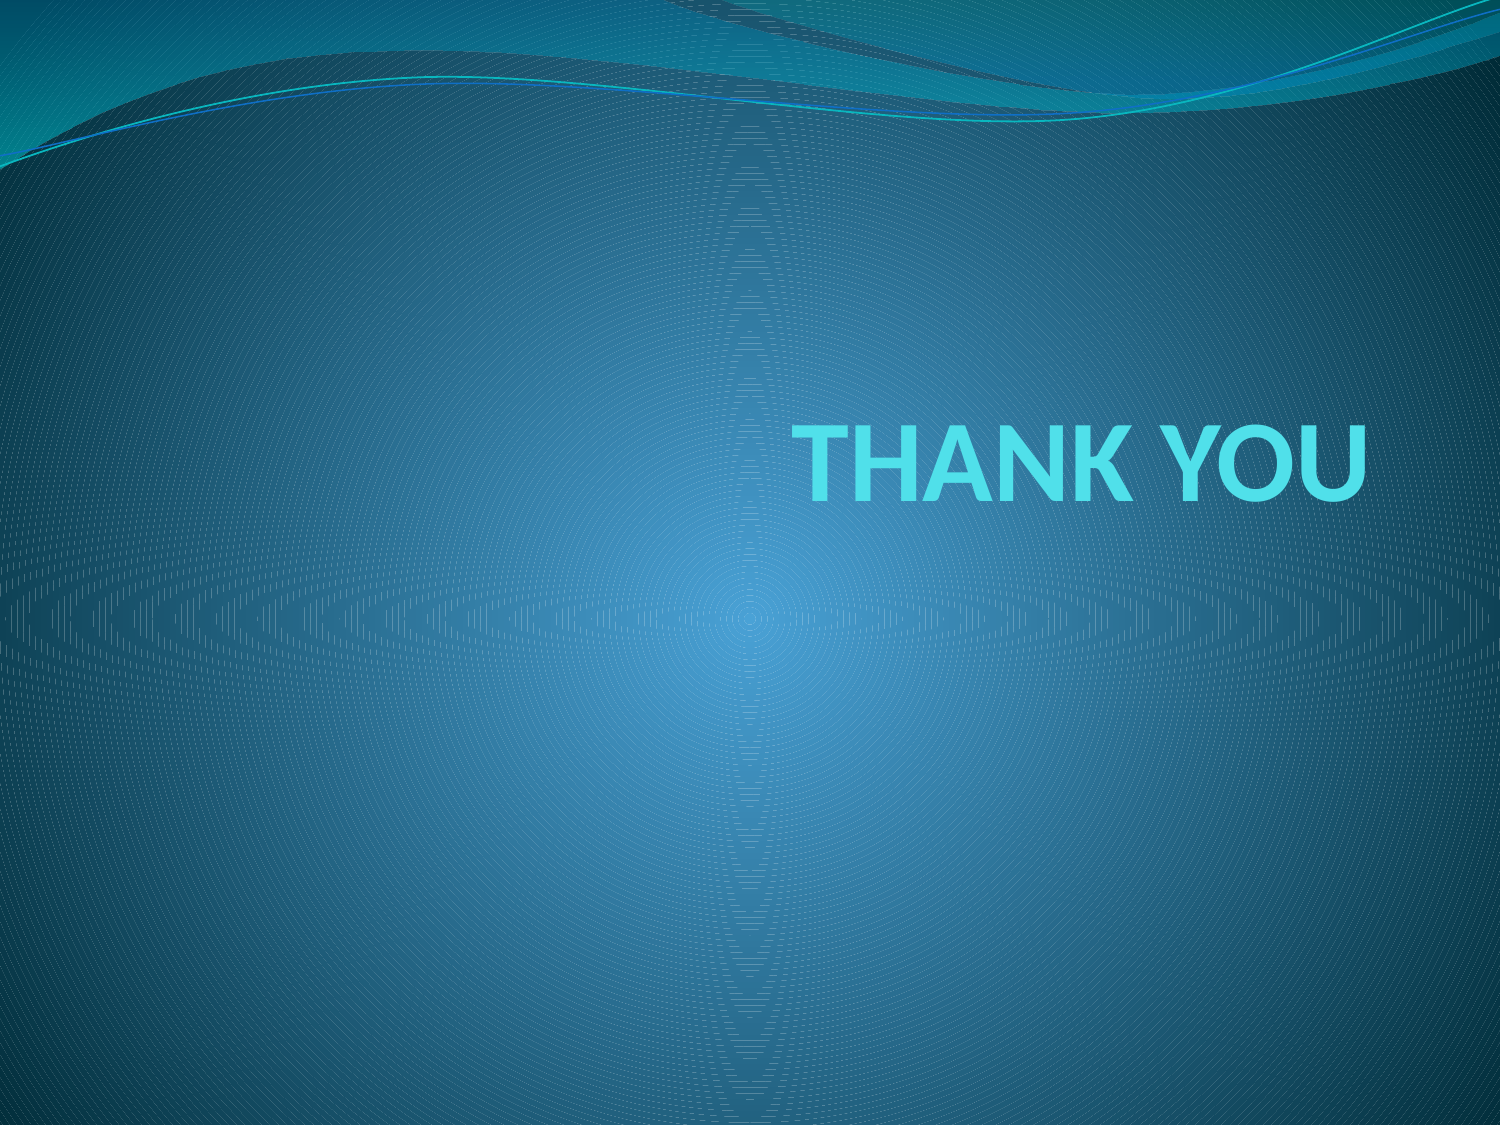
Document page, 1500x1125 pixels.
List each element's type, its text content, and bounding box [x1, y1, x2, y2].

title THANK YOU [87, 224, 1376, 525]
